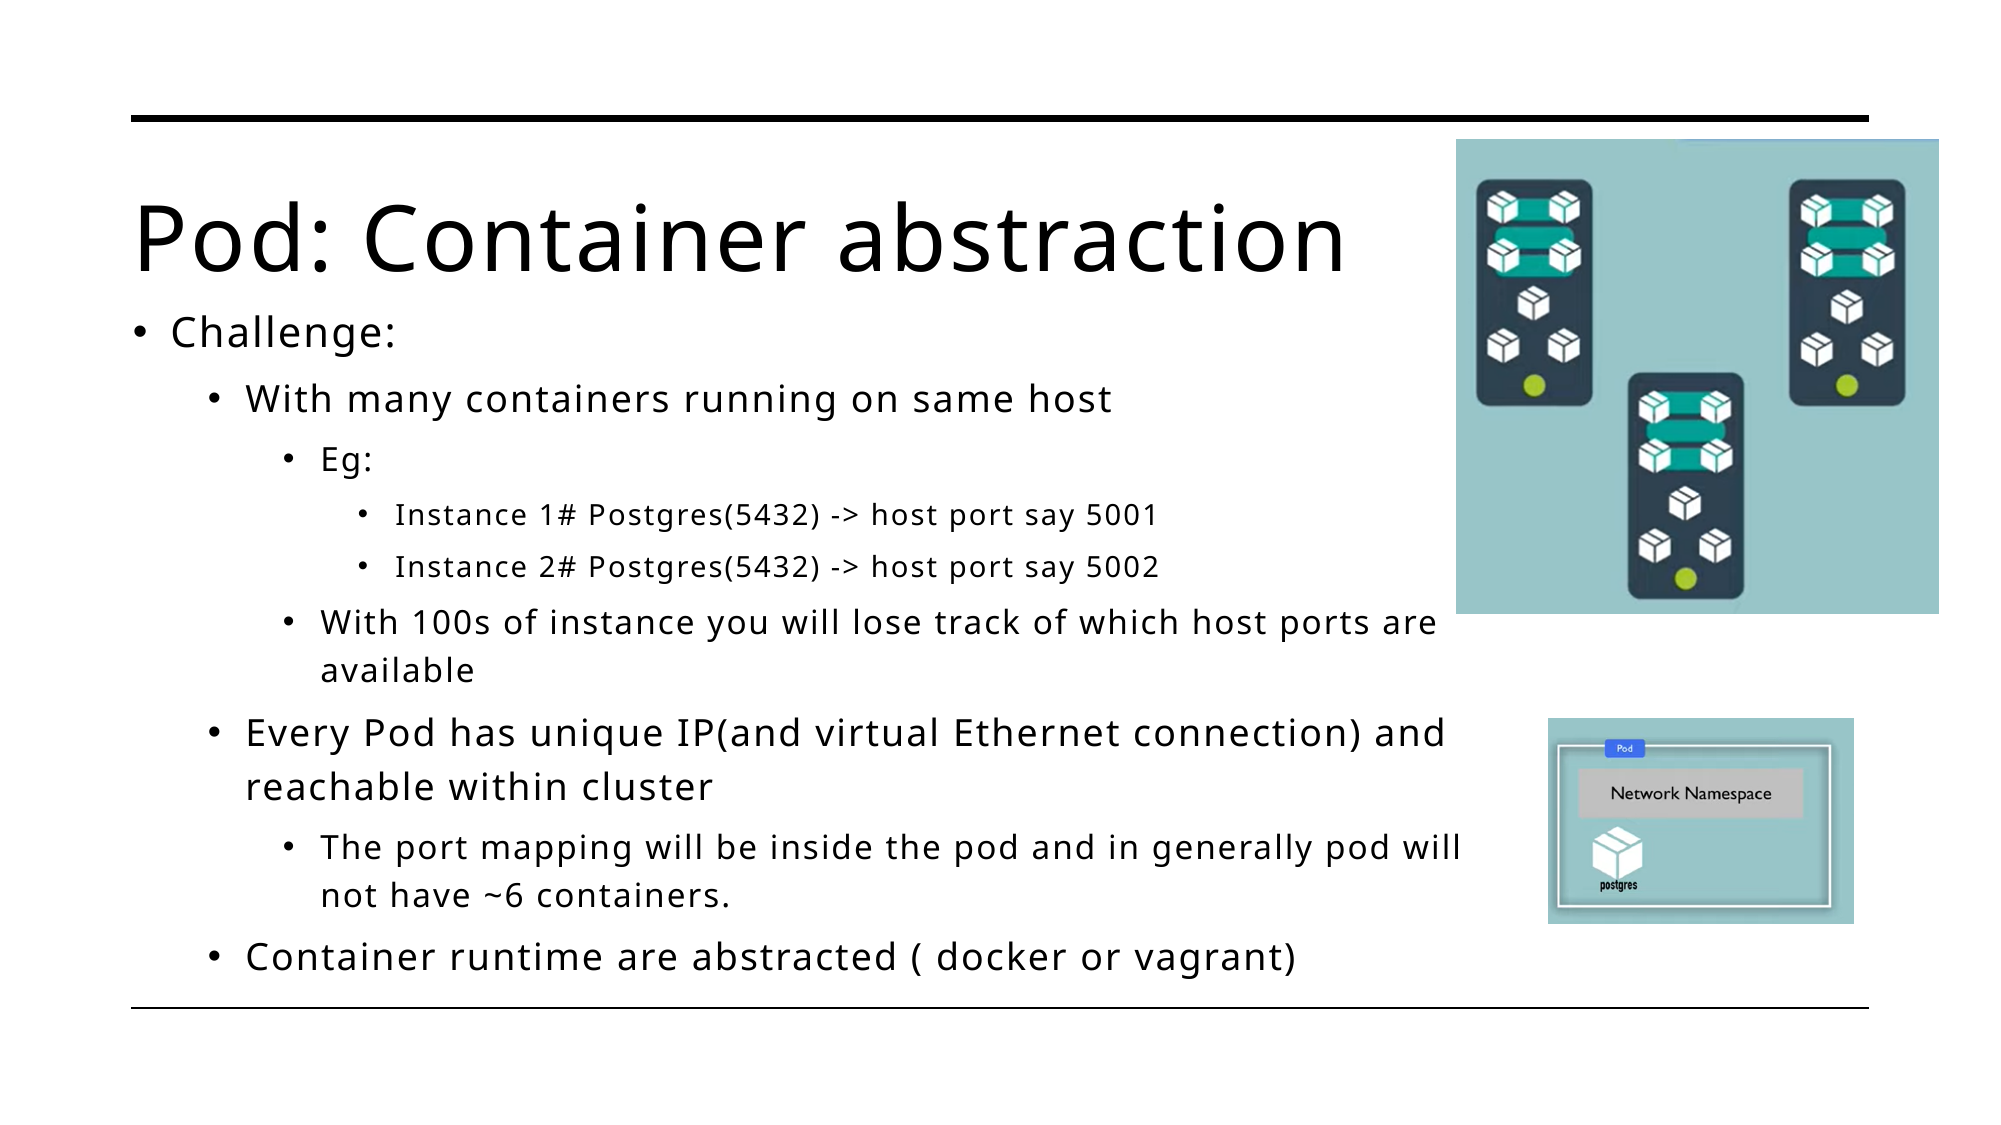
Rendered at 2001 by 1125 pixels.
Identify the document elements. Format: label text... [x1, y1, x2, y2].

list Challenge: With many containers running on same host Eg: Instance 1# Postgres(5432) -> host port say 5001 Instance 2# Postgres(5432) -> host port say 5002 With 100s of instance you will lose track of which host ports are available Every Pod has unique IP(and virtual Ethernet connection) and reachable within cluster The port mapping will be inside the pod and in generally pod will not have ~6 containers. Container runtime are abstracted ( docker or vagrant) [114, 277, 1485, 974]
title Pod: Container abstraction [114, 151, 1456, 277]
picture [1548, 718, 1854, 924]
picture [1456, 138, 1939, 614]
